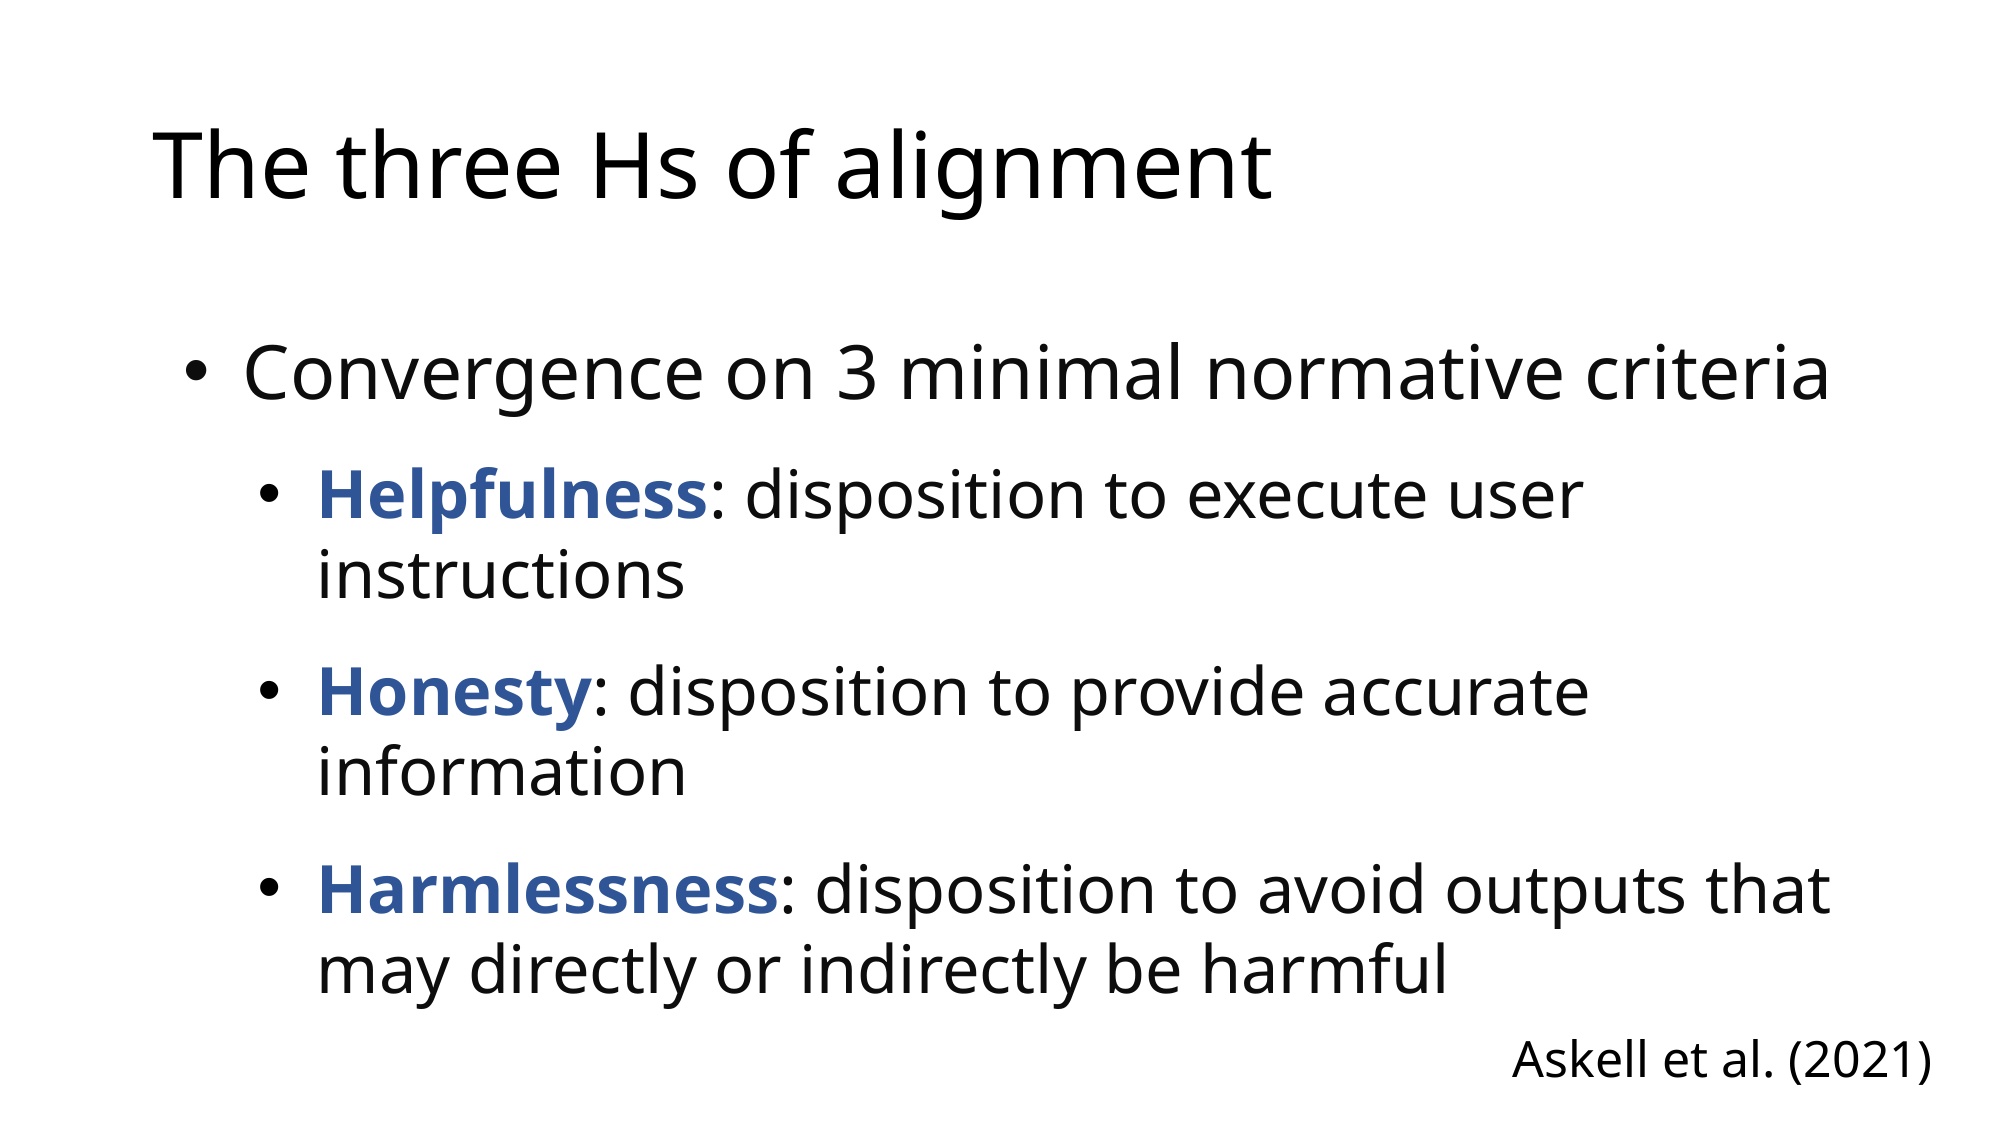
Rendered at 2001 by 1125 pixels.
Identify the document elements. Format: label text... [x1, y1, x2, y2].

text_box Convergence on 3 minimal normative criteria Helpfulness: disposition to execute user instructions Honesty: disposition to provide accurate information Harmlessness: disposition to avoid outputs that may directly or indirectly be harmful [168, 316, 1863, 1014]
title The three Hs of alignment [137, 59, 1863, 278]
text_box Askell et al. (2021) [999, 1019, 1948, 1095]
